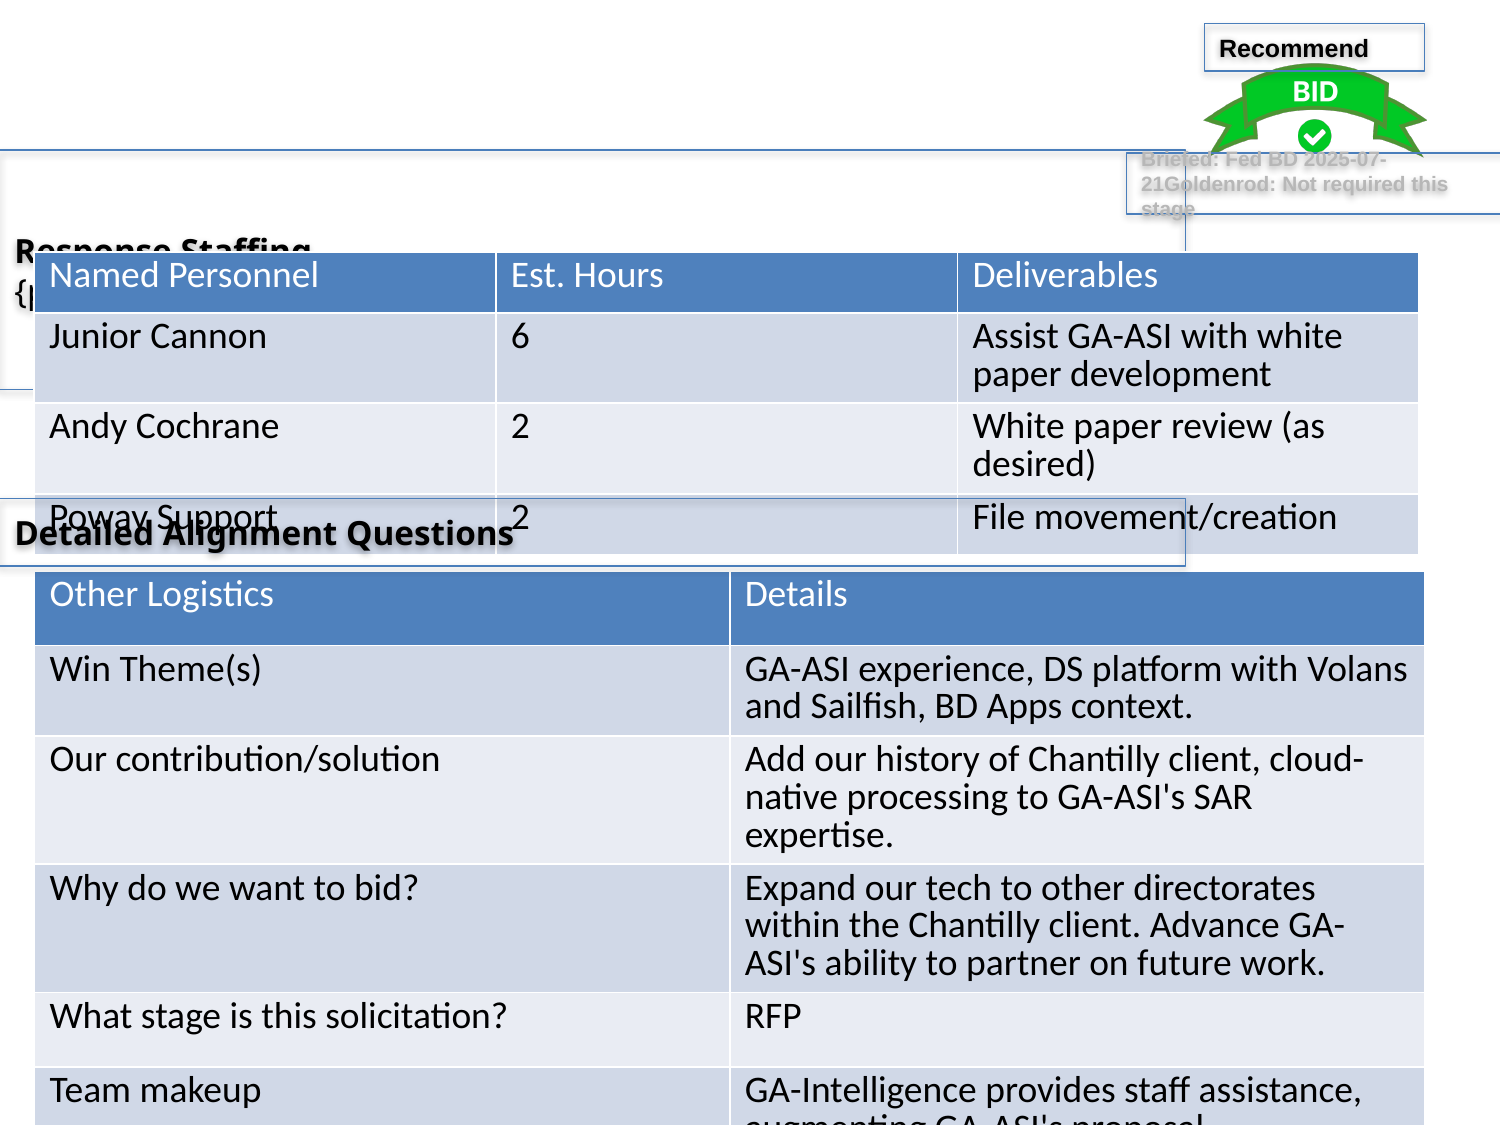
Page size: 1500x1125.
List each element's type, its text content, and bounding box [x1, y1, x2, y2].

text_box Detailed Alignment Questions [0, 498, 1186, 567]
table_cell File movement/creation [958, 495, 1418, 554]
table_cell 2 [497, 404, 957, 493]
table_cell Expand our tech to other directorates within the Chantilly client. Advance GA-ASI's ability to partner on future work. [731, 865, 1424, 992]
table_cell Andy Cochrane [35, 404, 495, 493]
table_cell GA-Intelligence provides staff assistance, augmenting GA-ASI's proposal. [731, 1068, 1424, 1125]
table_header Other Logistics [35, 575, 729, 645]
table_cell RFP [731, 993, 1424, 1066]
table_cell Win Theme(s) [35, 646, 729, 735]
table_header Est. Hours [497, 253, 957, 312]
text_box Recommend [1204, 23, 1425, 59]
table_cell Add our history of Chantilly client, cloud-native processing to GA-ASI's SAR expertise. [731, 737, 1424, 863]
table_cell Junior Cannon [35, 314, 495, 402]
table_cell Our contribution/solution [35, 737, 729, 863]
table_cell Assist GA-ASI with white paper development [958, 314, 1418, 402]
picture [1201, 60, 1428, 158]
text_box Briefed: Fed BD 2025-07-21Goldenrod: Not required this stage [1126, 152, 1500, 215]
table_cell Team makeup [35, 1068, 729, 1125]
table_header Details [731, 572, 1424, 645]
table_cell Why do we want to bid? [35, 865, 729, 992]
text_box Response Staffing {propose who will be needed for the response and LOE} [0, 149, 1186, 390]
table_cell 6 [497, 314, 957, 402]
table_cell What stage is this solicitation? [35, 993, 729, 1066]
table_header Deliverables [958, 253, 1418, 312]
table_header Named Personnel [35, 253, 495, 312]
table_cell White paper review (as desired) [958, 404, 1418, 493]
table_cell GA-ASI experience, DS platform with Volans and Sailfish, BD Apps context. [731, 646, 1424, 735]
